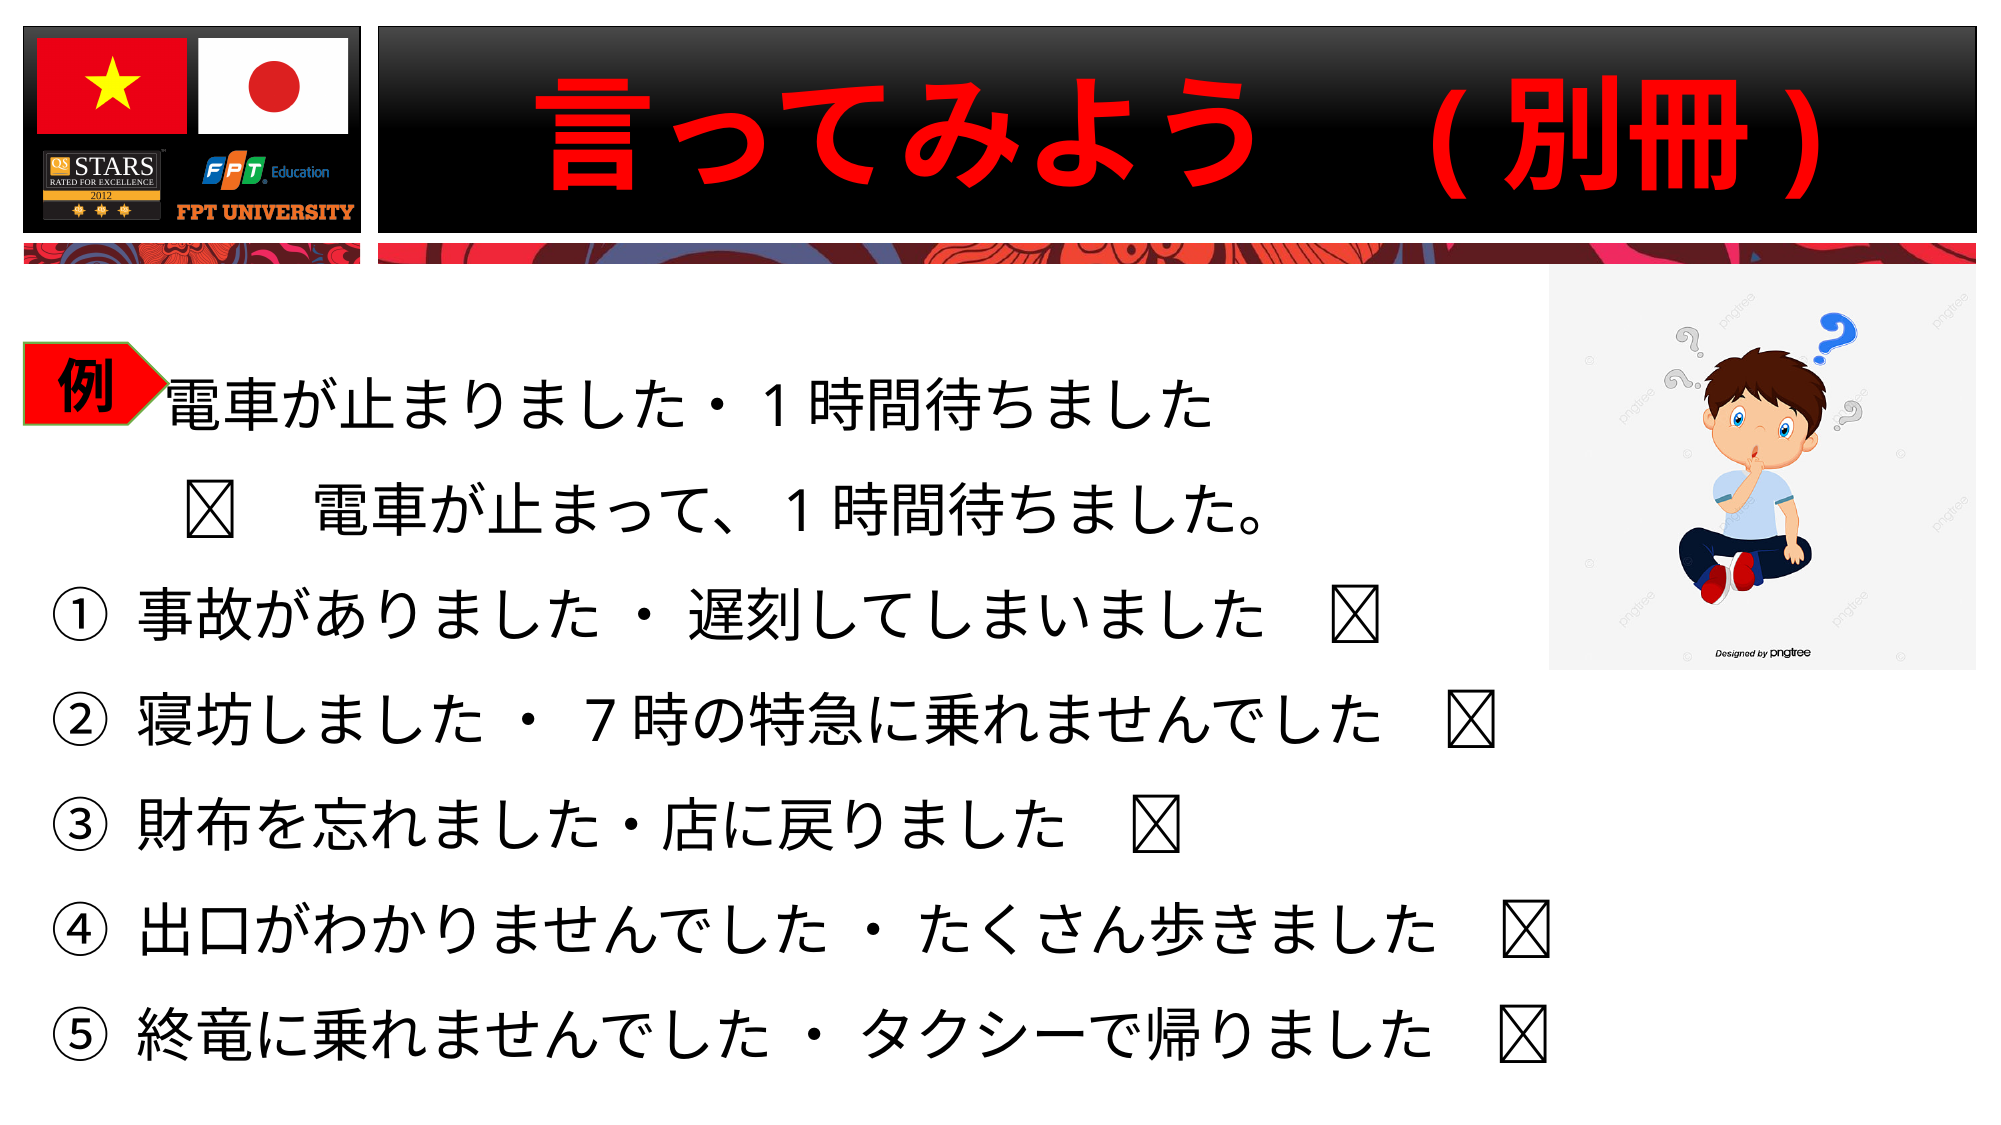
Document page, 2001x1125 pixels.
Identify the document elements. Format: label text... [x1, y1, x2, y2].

picture [36, 136, 361, 233]
picture [23, 243, 361, 264]
text_box 言ってみよう (別冊) [378, 26, 1977, 233]
text_box [23, 26, 361, 233]
text_box 例 [22, 341, 171, 426]
picture [37, 38, 187, 134]
picture [378, 243, 1977, 670]
text_box 電車が止まりました・1時間待ちました  電車が止まって、1時間待ちました。 ① 事故がありました ・ 遅刻してしまいました  ② 寝坊しました ・ 7時の特急に乗れませんでした  ③ 財布を忘れました・店に戻りました  ④ 出口がわかりませんでした ・ たくさん歩きました  ⑤ 終竜に乗れませんでした ・ タクシーで帰りました  [36, 325, 1619, 1076]
picture [198, 38, 349, 134]
